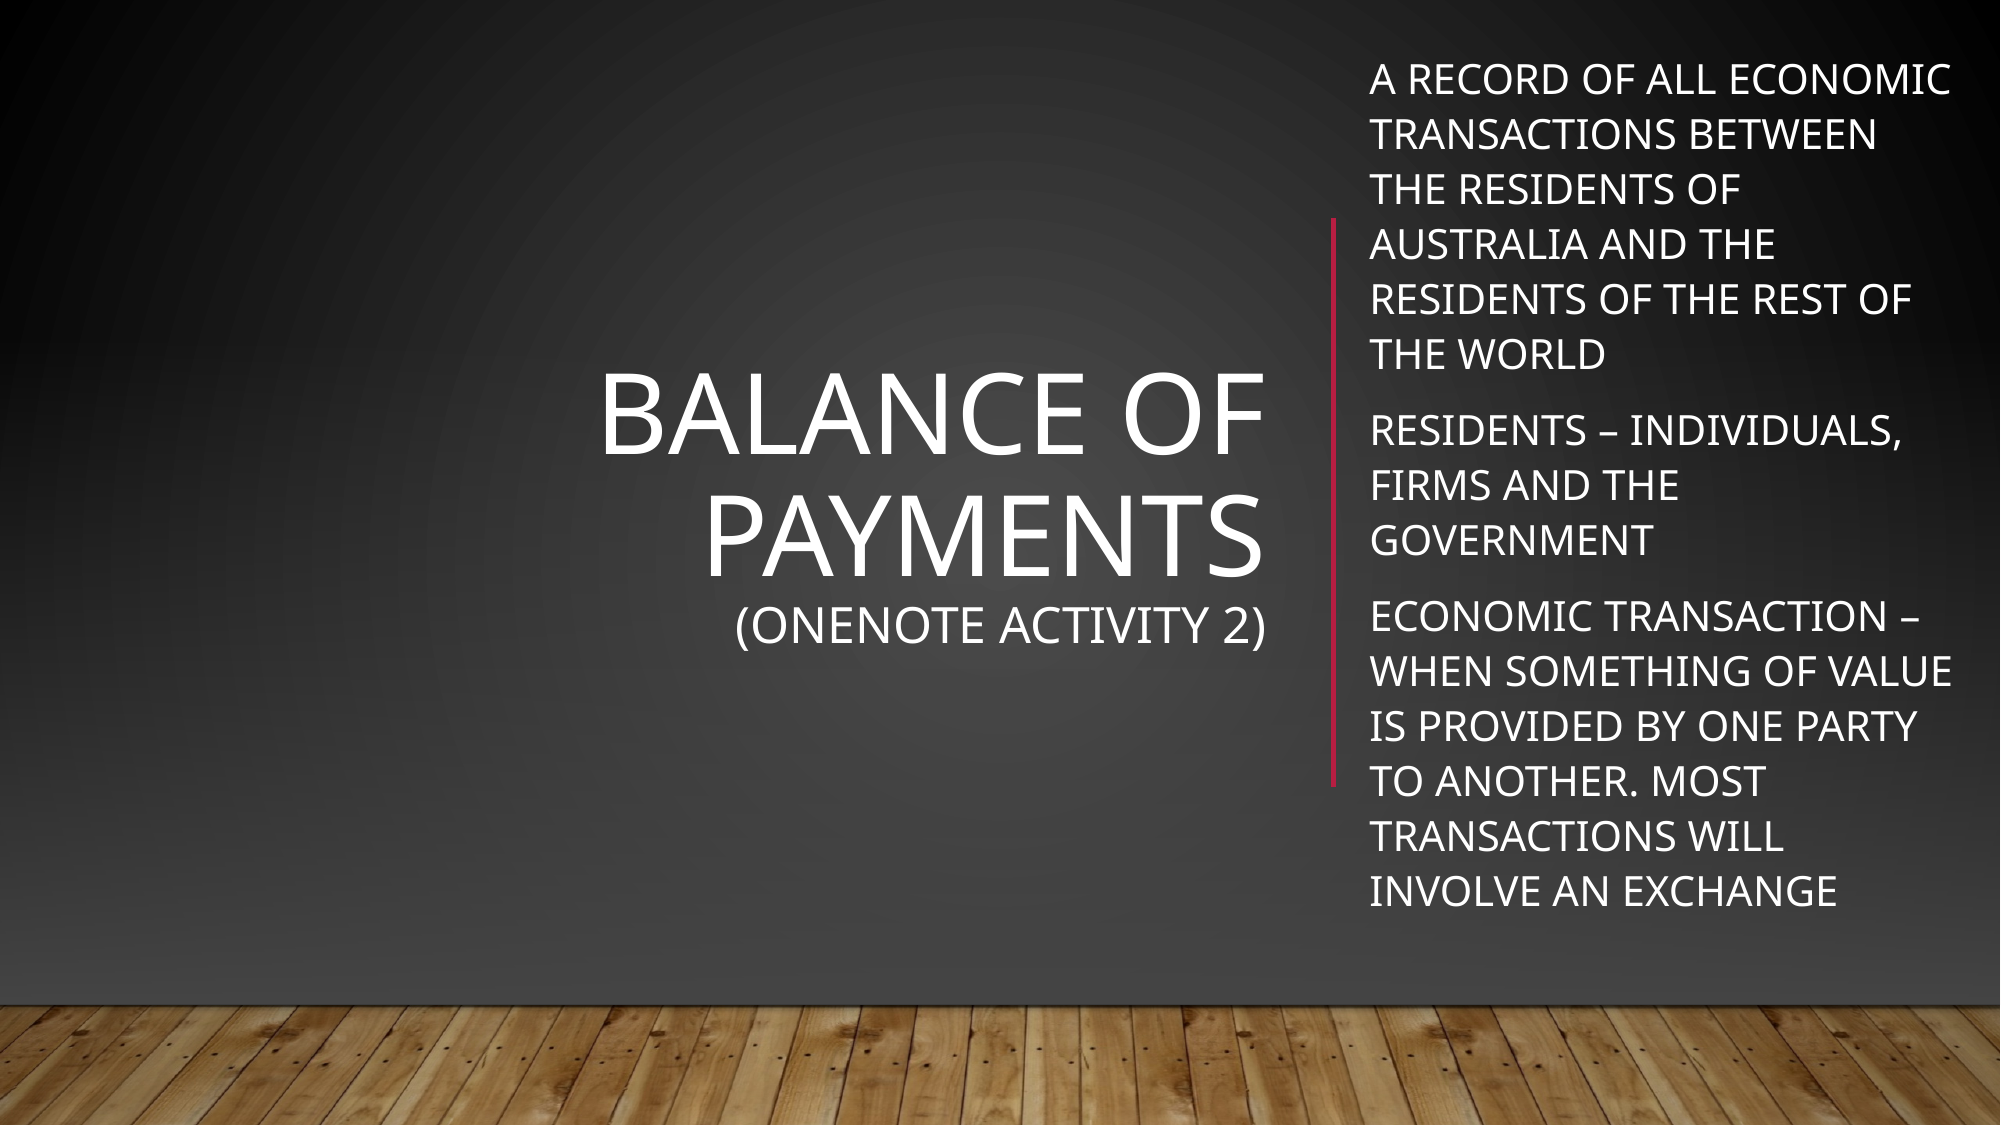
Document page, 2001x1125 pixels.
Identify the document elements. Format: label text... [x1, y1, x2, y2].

list A record of all economic transactions between the residents of Australia and the residents of the rest of the world Residents – individuals, firms and the government Economic transaction – when something of value is provided by one party to another. Most transactions will involve an exchange [1354, 32, 1977, 983]
title Balance of payments (Onenote activity 2) [157, 157, 1282, 848]
text_box [0, 330, 2000, 1004]
picture [0, 1006, 2000, 1125]
text_box [0, 0, 2000, 330]
